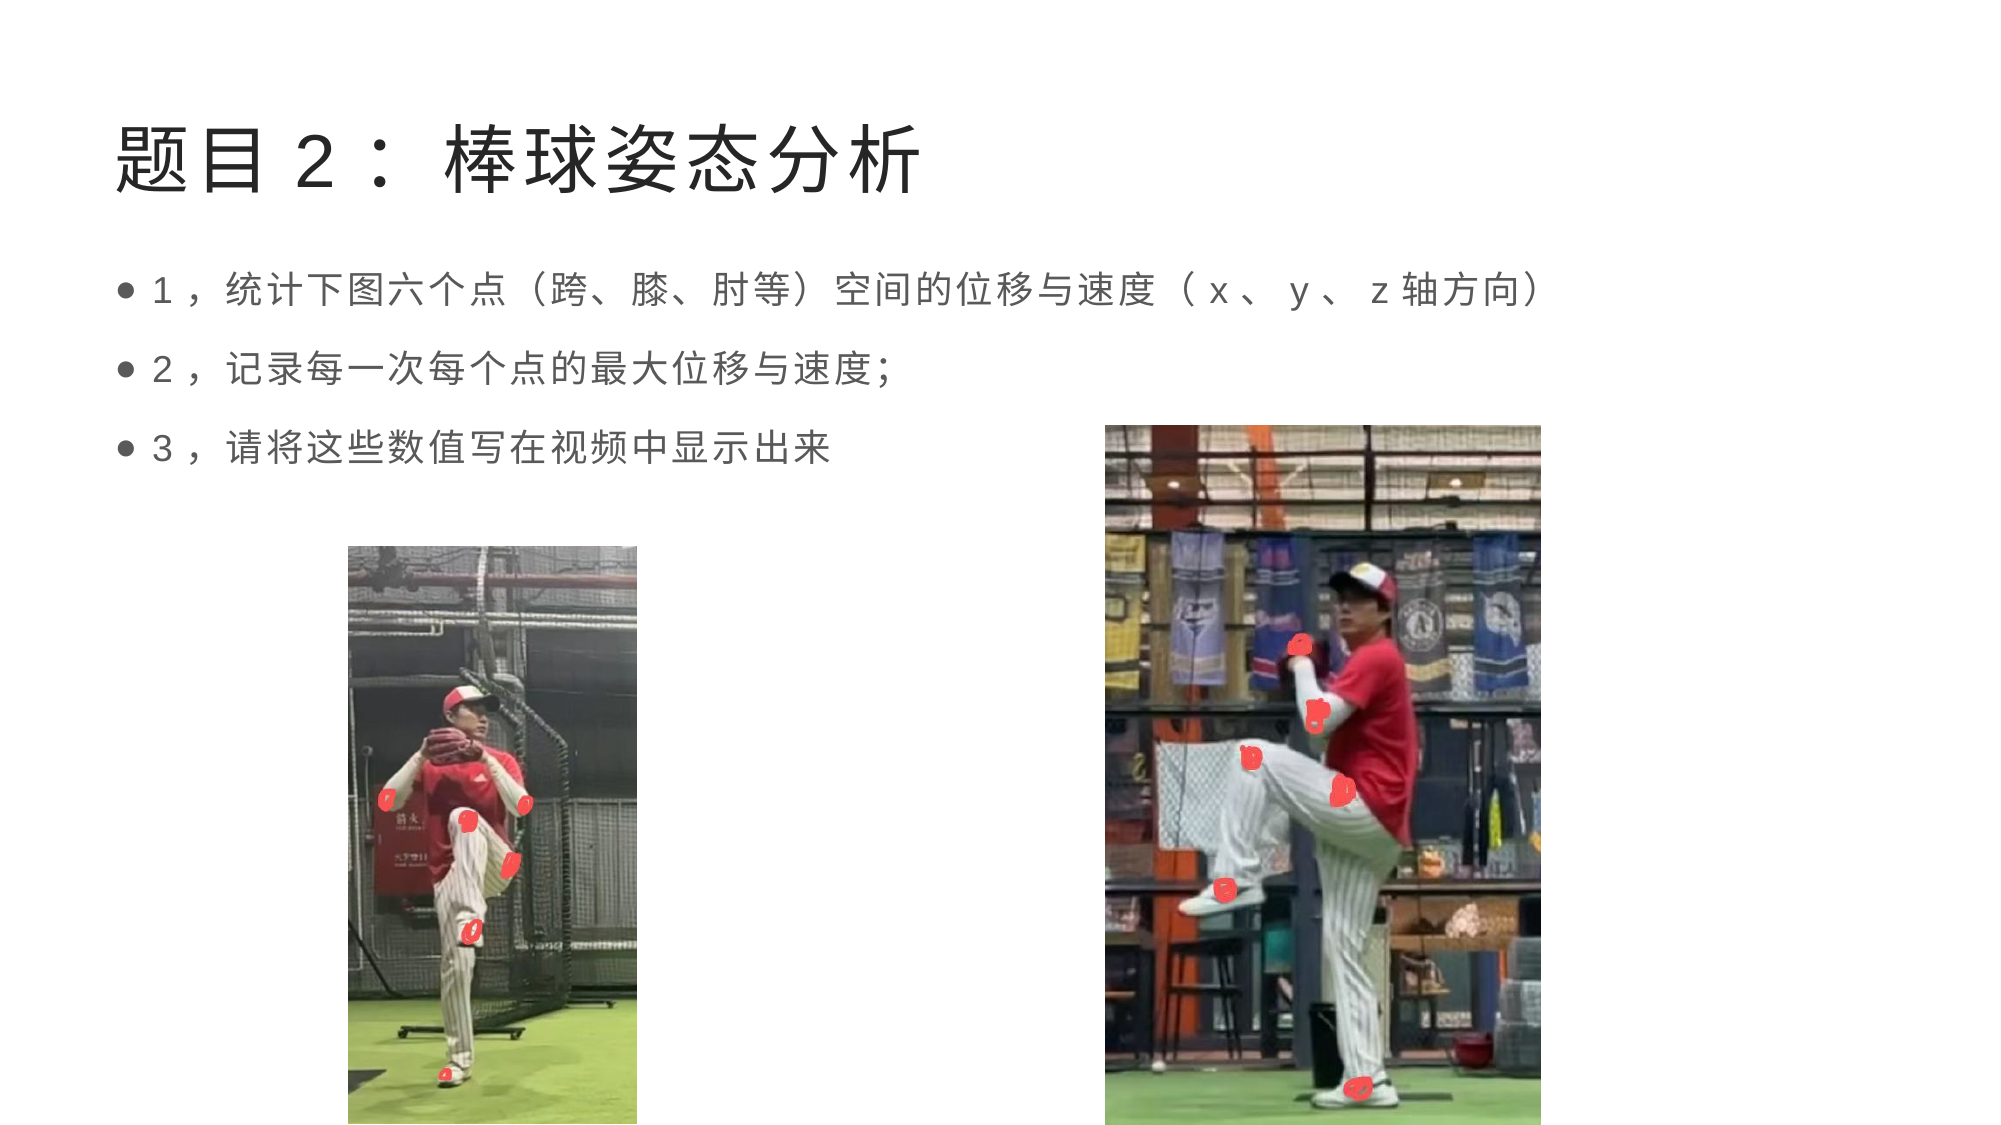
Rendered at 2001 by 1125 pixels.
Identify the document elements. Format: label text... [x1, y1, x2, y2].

picture [347, 546, 637, 1125]
title 题目2：棒球姿态分析 [99, 99, 1900, 216]
picture [1105, 424, 1541, 1125]
list 1，统计下图六个点（跨、膝、肘等）空间的位移与速度（x、y、z轴方向） 2，记录每一次每个点的最大位移与速度； 3，请将这些数值写在视频中显示出来 [99, 244, 1900, 1026]
